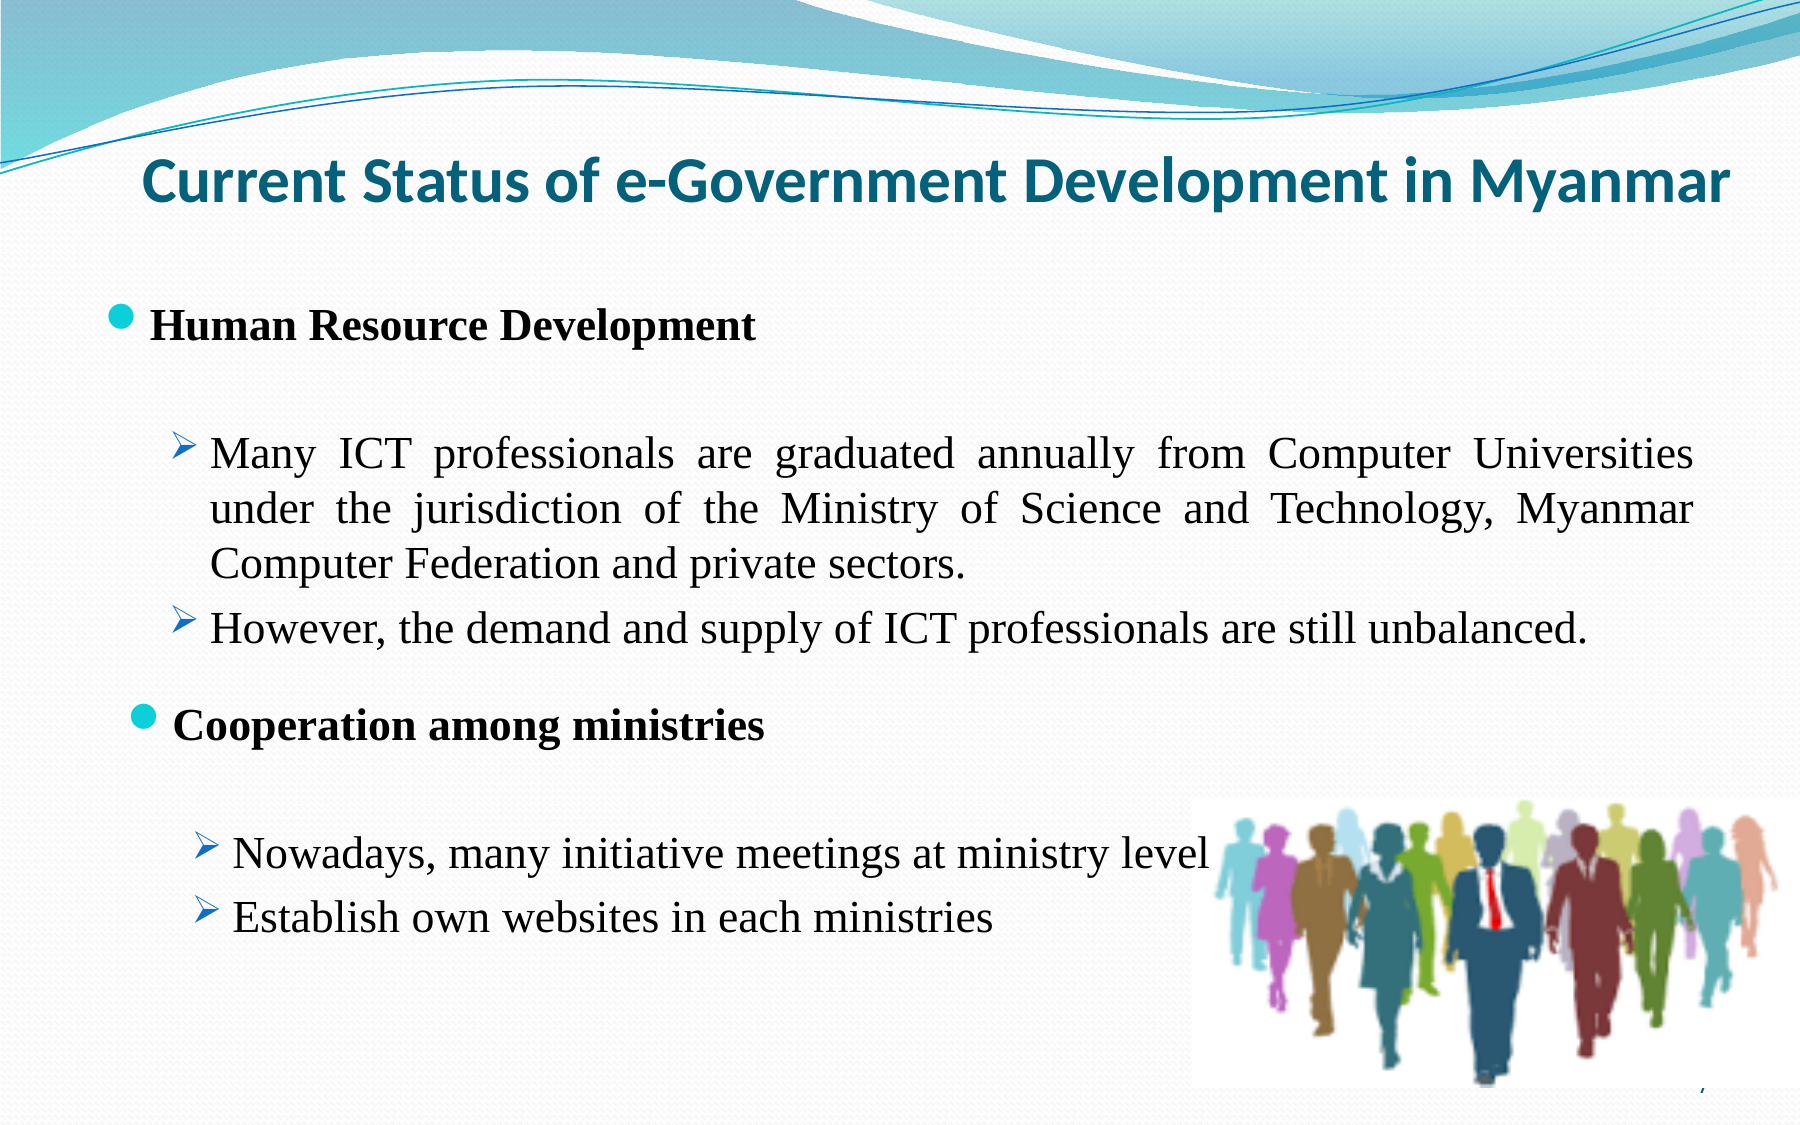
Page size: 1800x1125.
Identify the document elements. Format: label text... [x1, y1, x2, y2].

title Current Status of e-Government Development in Myanmar [142, 125, 1763, 216]
text_box Cooperation among ministries Nowadays, many initiative meetings at ministry level Establish own websites in each ministries [112, 687, 1300, 950]
list Human Resource Development Many ICT professionals are graduated annually from Computer Universities under the jurisdiction of the Ministry of Science and Technology, Myanmar Computer Federation and private sectors. However, the demand and supply of ICT professionals are still unbalanced. [90, 287, 1710, 700]
picture [1192, 799, 1800, 1088]
